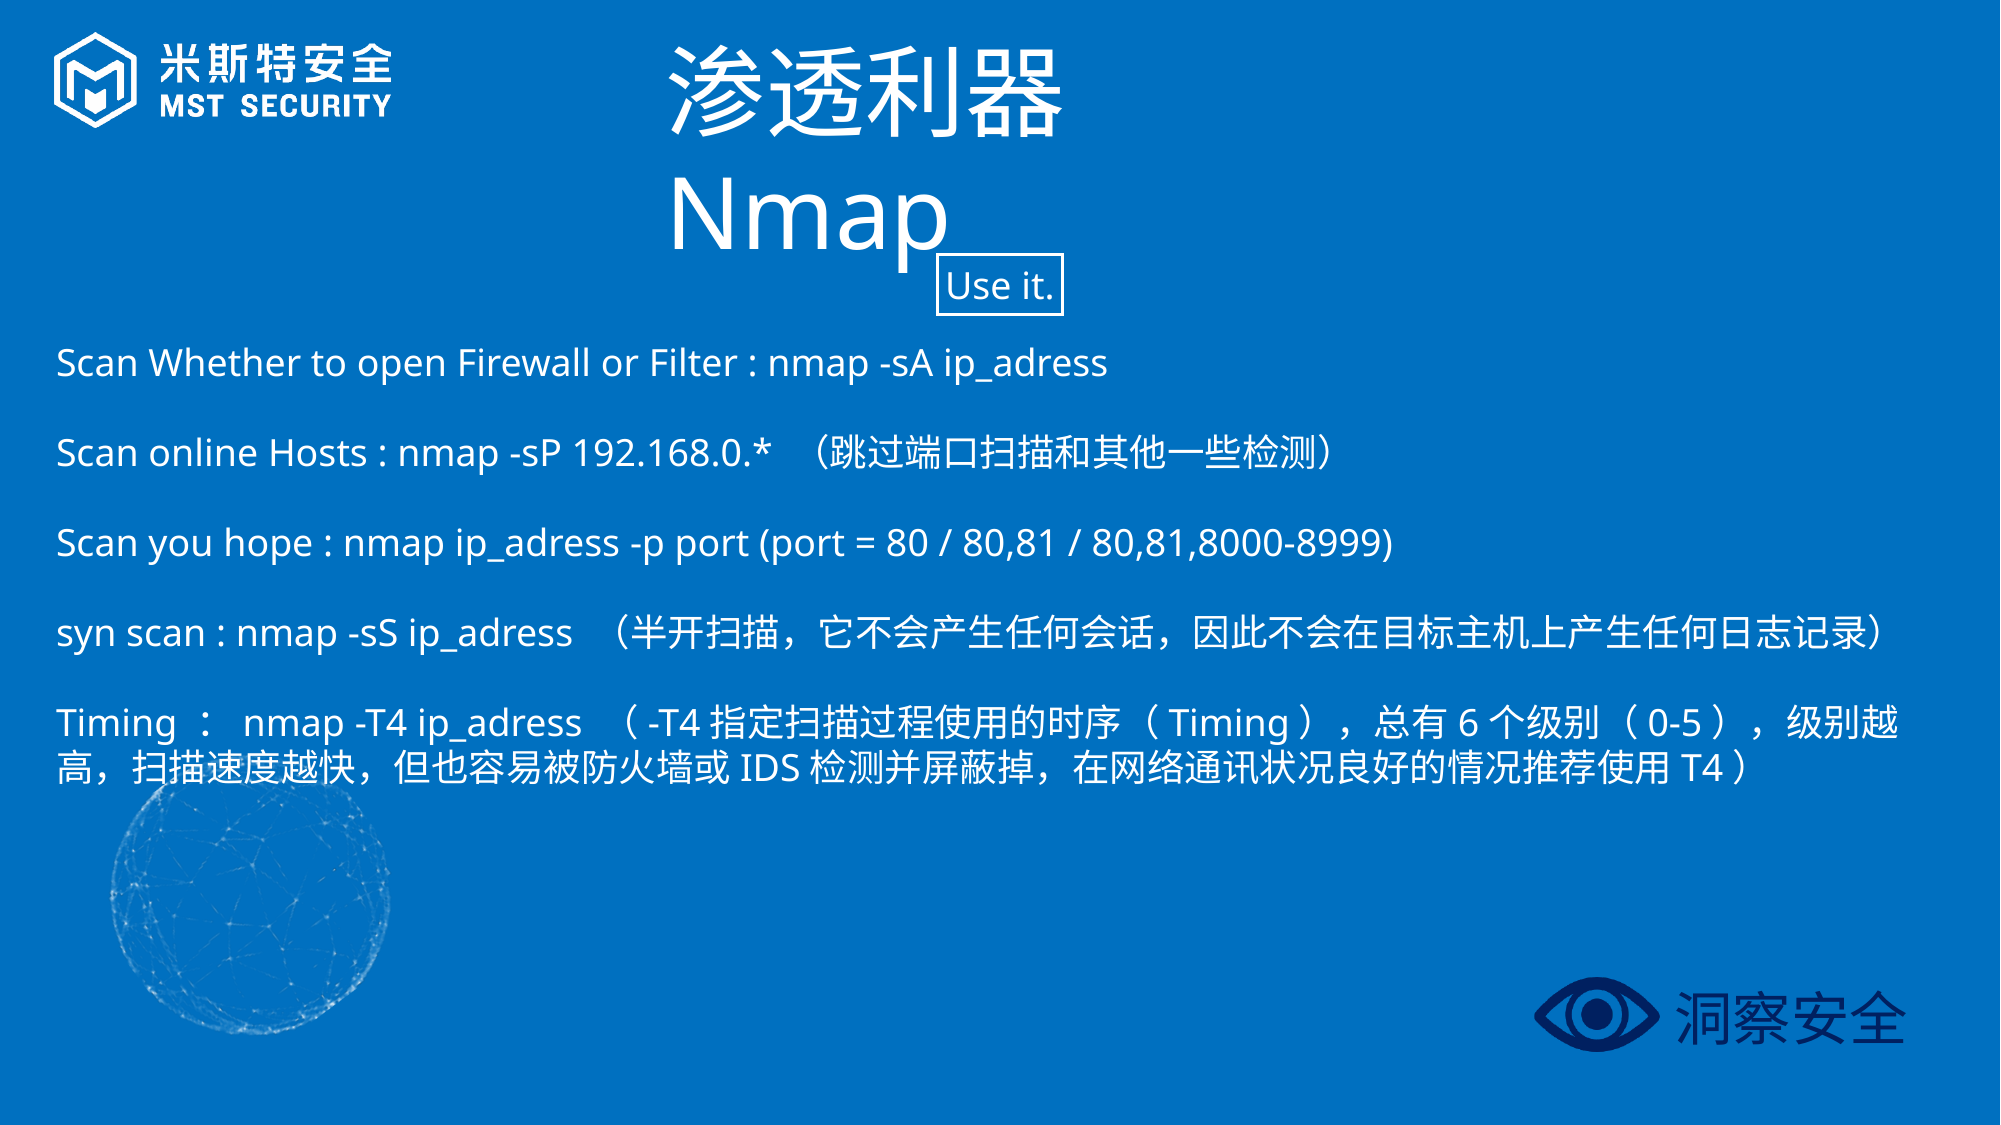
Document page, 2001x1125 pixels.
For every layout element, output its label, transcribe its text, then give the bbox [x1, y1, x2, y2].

picture [56, 797, 444, 1088]
text_box Use it. [937, 254, 1063, 315]
text_box Scan Whether to open Firewall or Filter : nmap -sA ip_adress Scan online Hosts : nmap -sP 192.168.0.* （跳过端口扫描和其他一些检测） Scan you hope : nmap ip_adress -p port (port = 80 / 80,81 / 80,81,8000-8999) syn scan : nmap -sS ip_adress （半开扫描，它不会产生任何会话，因此不会在目标主机上产生任何日志记录） Timing ：nmap -T4 ip_adress （-T4指定扫描过程使用的时序（Timing），总有6个级别（0-5），级别越高，扫描速度越快，但也容易被防火墙或IDS检测并屏蔽掉，在网络通讯状况良好的情况推荐使用T4） [48, 332, 1952, 797]
picture [1521, 939, 1672, 1089]
picture [54, 32, 391, 128]
text_box 渗透利器Nmap [658, 22, 1342, 278]
